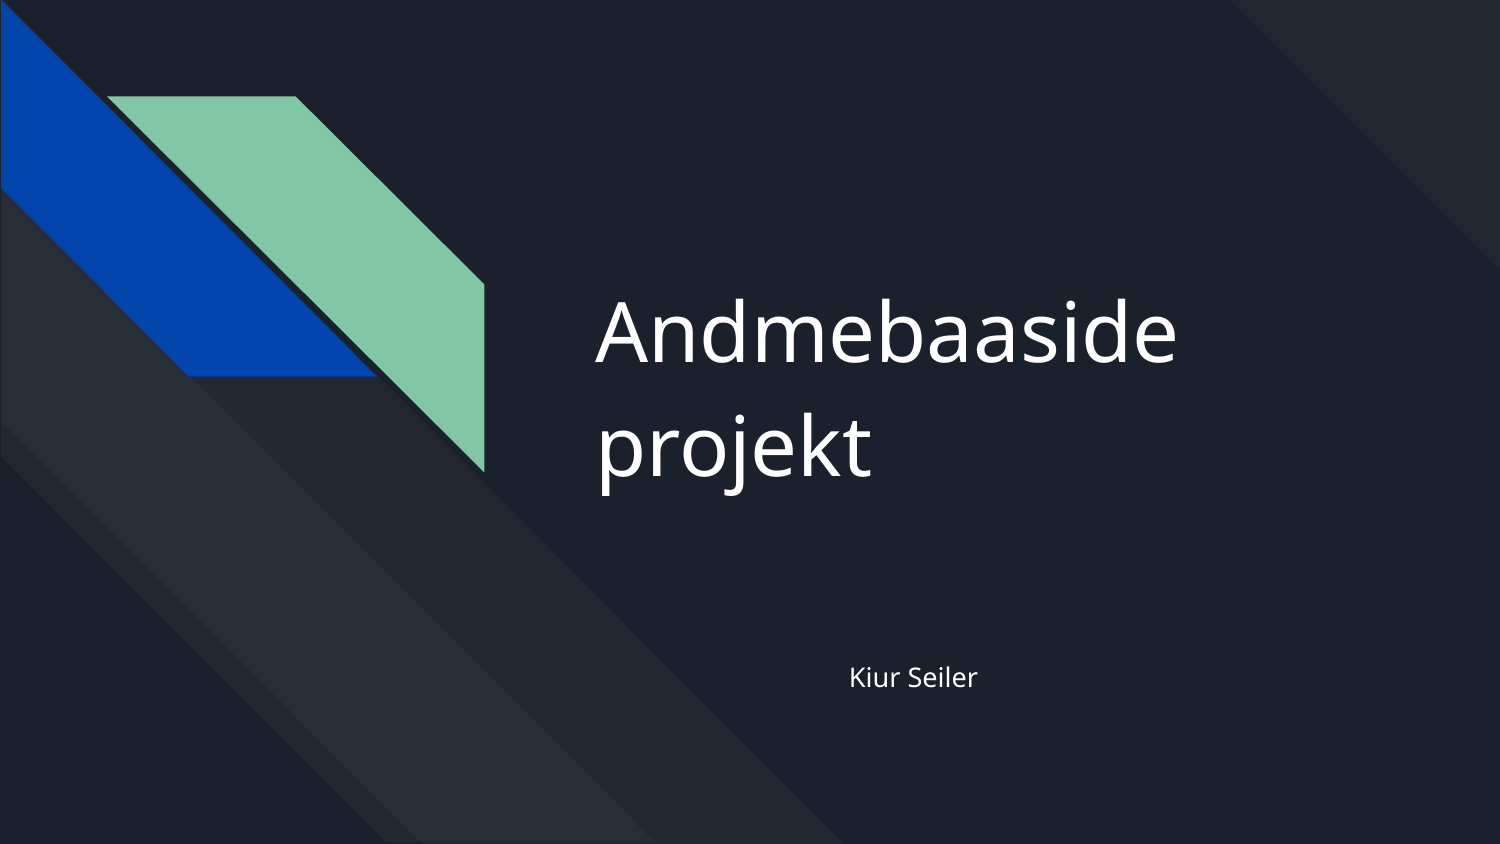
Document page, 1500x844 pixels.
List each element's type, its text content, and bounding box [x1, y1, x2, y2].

subtitle Kiur Seiler [833, 643, 1404, 727]
title Andmebaaside projekt [580, 258, 1404, 518]
